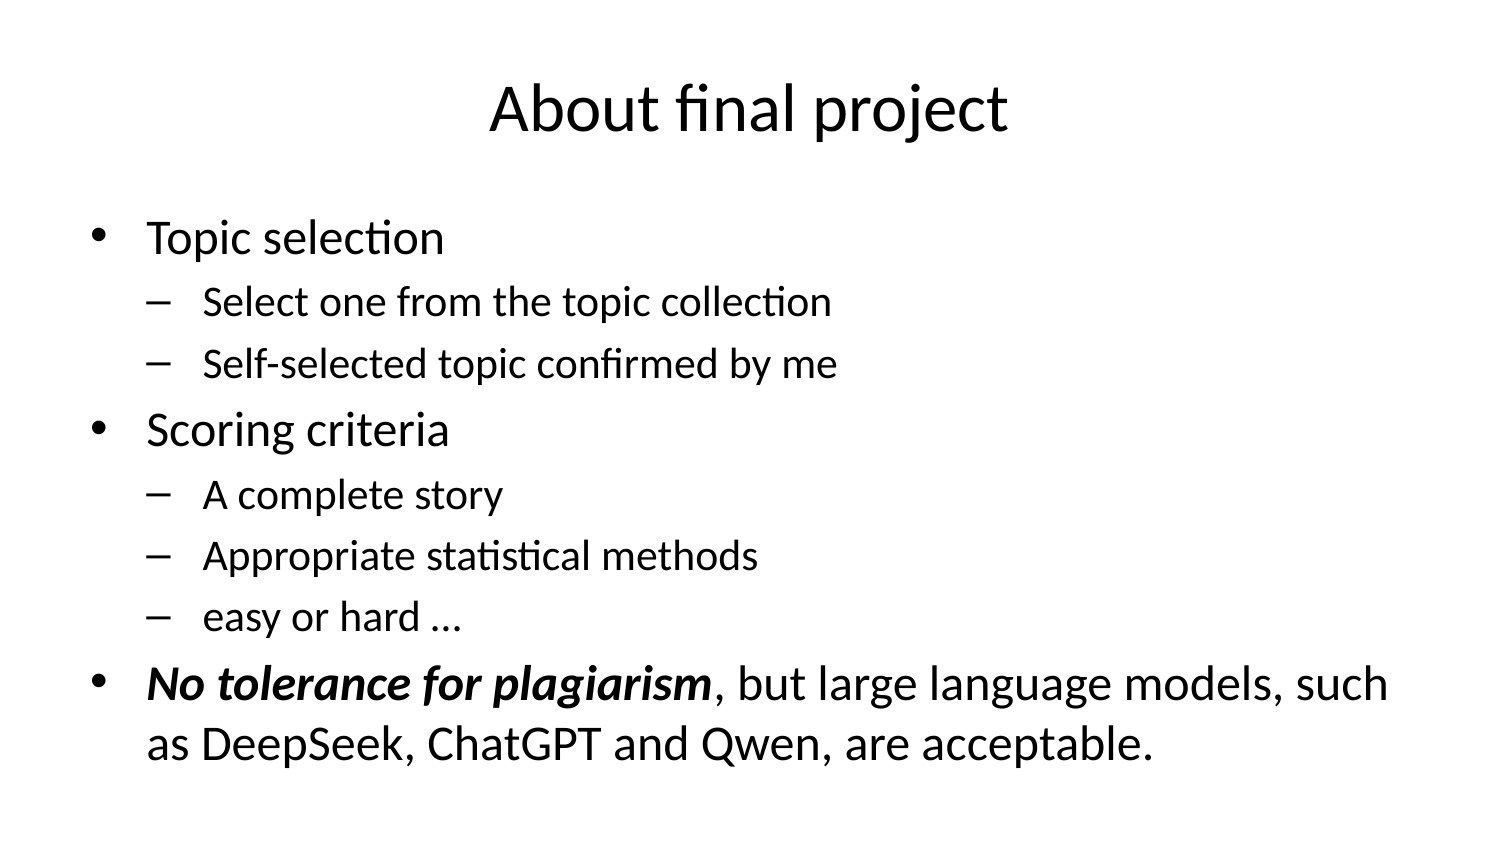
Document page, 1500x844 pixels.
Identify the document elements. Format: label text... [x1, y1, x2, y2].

list Topic selection Select one from the topic collection Self-selected topic confirmed by me Scoring criteria A complete story Appropriate statistical methods easy or hard … No tolerance for plagiarism, but large language models, such as DeepSeek, ChatGPT and Qwen, are acceptable. [75, 196, 1425, 754]
title About final project [75, 33, 1425, 175]
